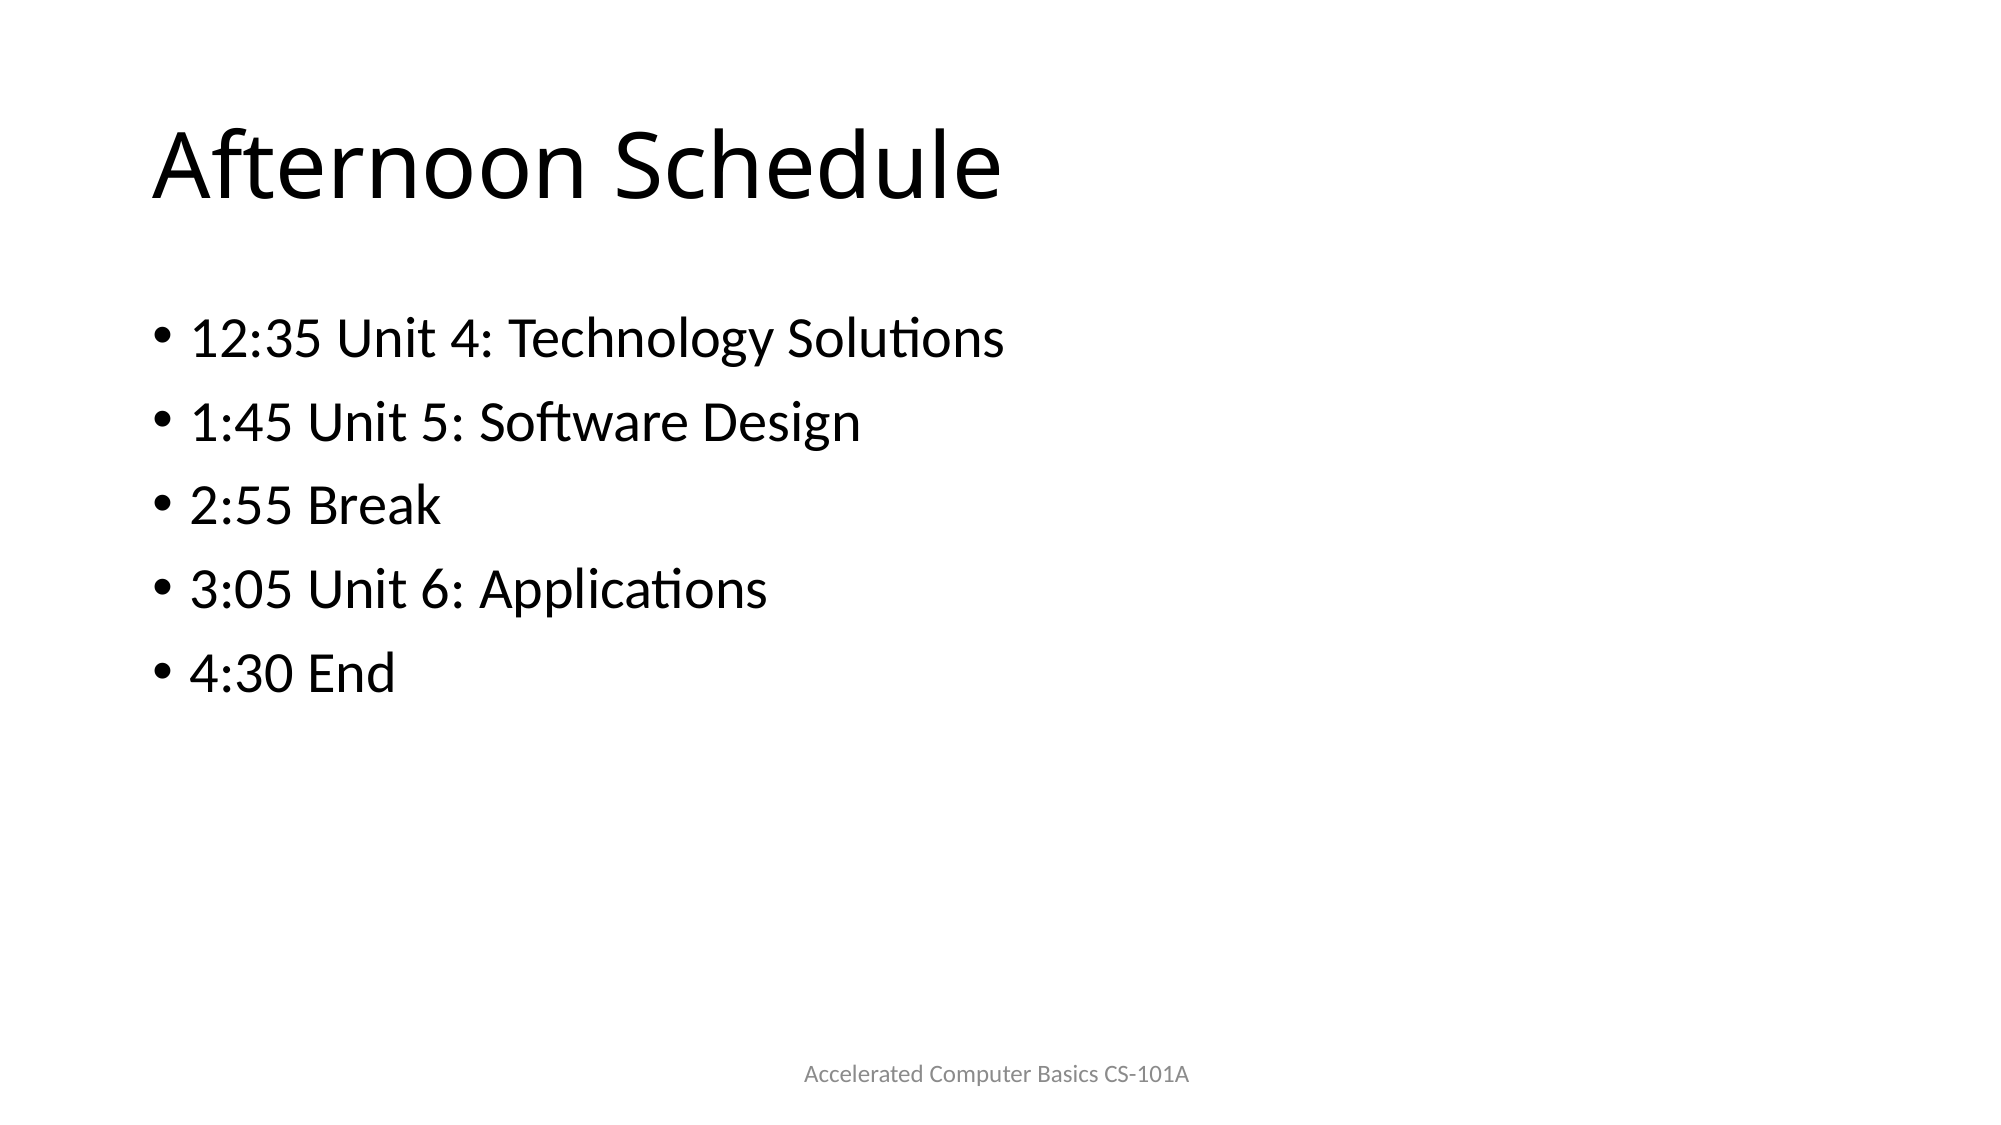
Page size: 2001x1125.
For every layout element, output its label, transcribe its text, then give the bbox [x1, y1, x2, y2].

footer Accelerated Computer Basics CS-101A [662, 1042, 1338, 1103]
list 12:35 Unit 4: Technology Solutions 1:45 Unit 5: Software Design 2:55 Break 3:05 Unit 6: Applications 4:30 End [137, 299, 1863, 1014]
title Afternoon Schedule [137, 59, 1863, 278]
